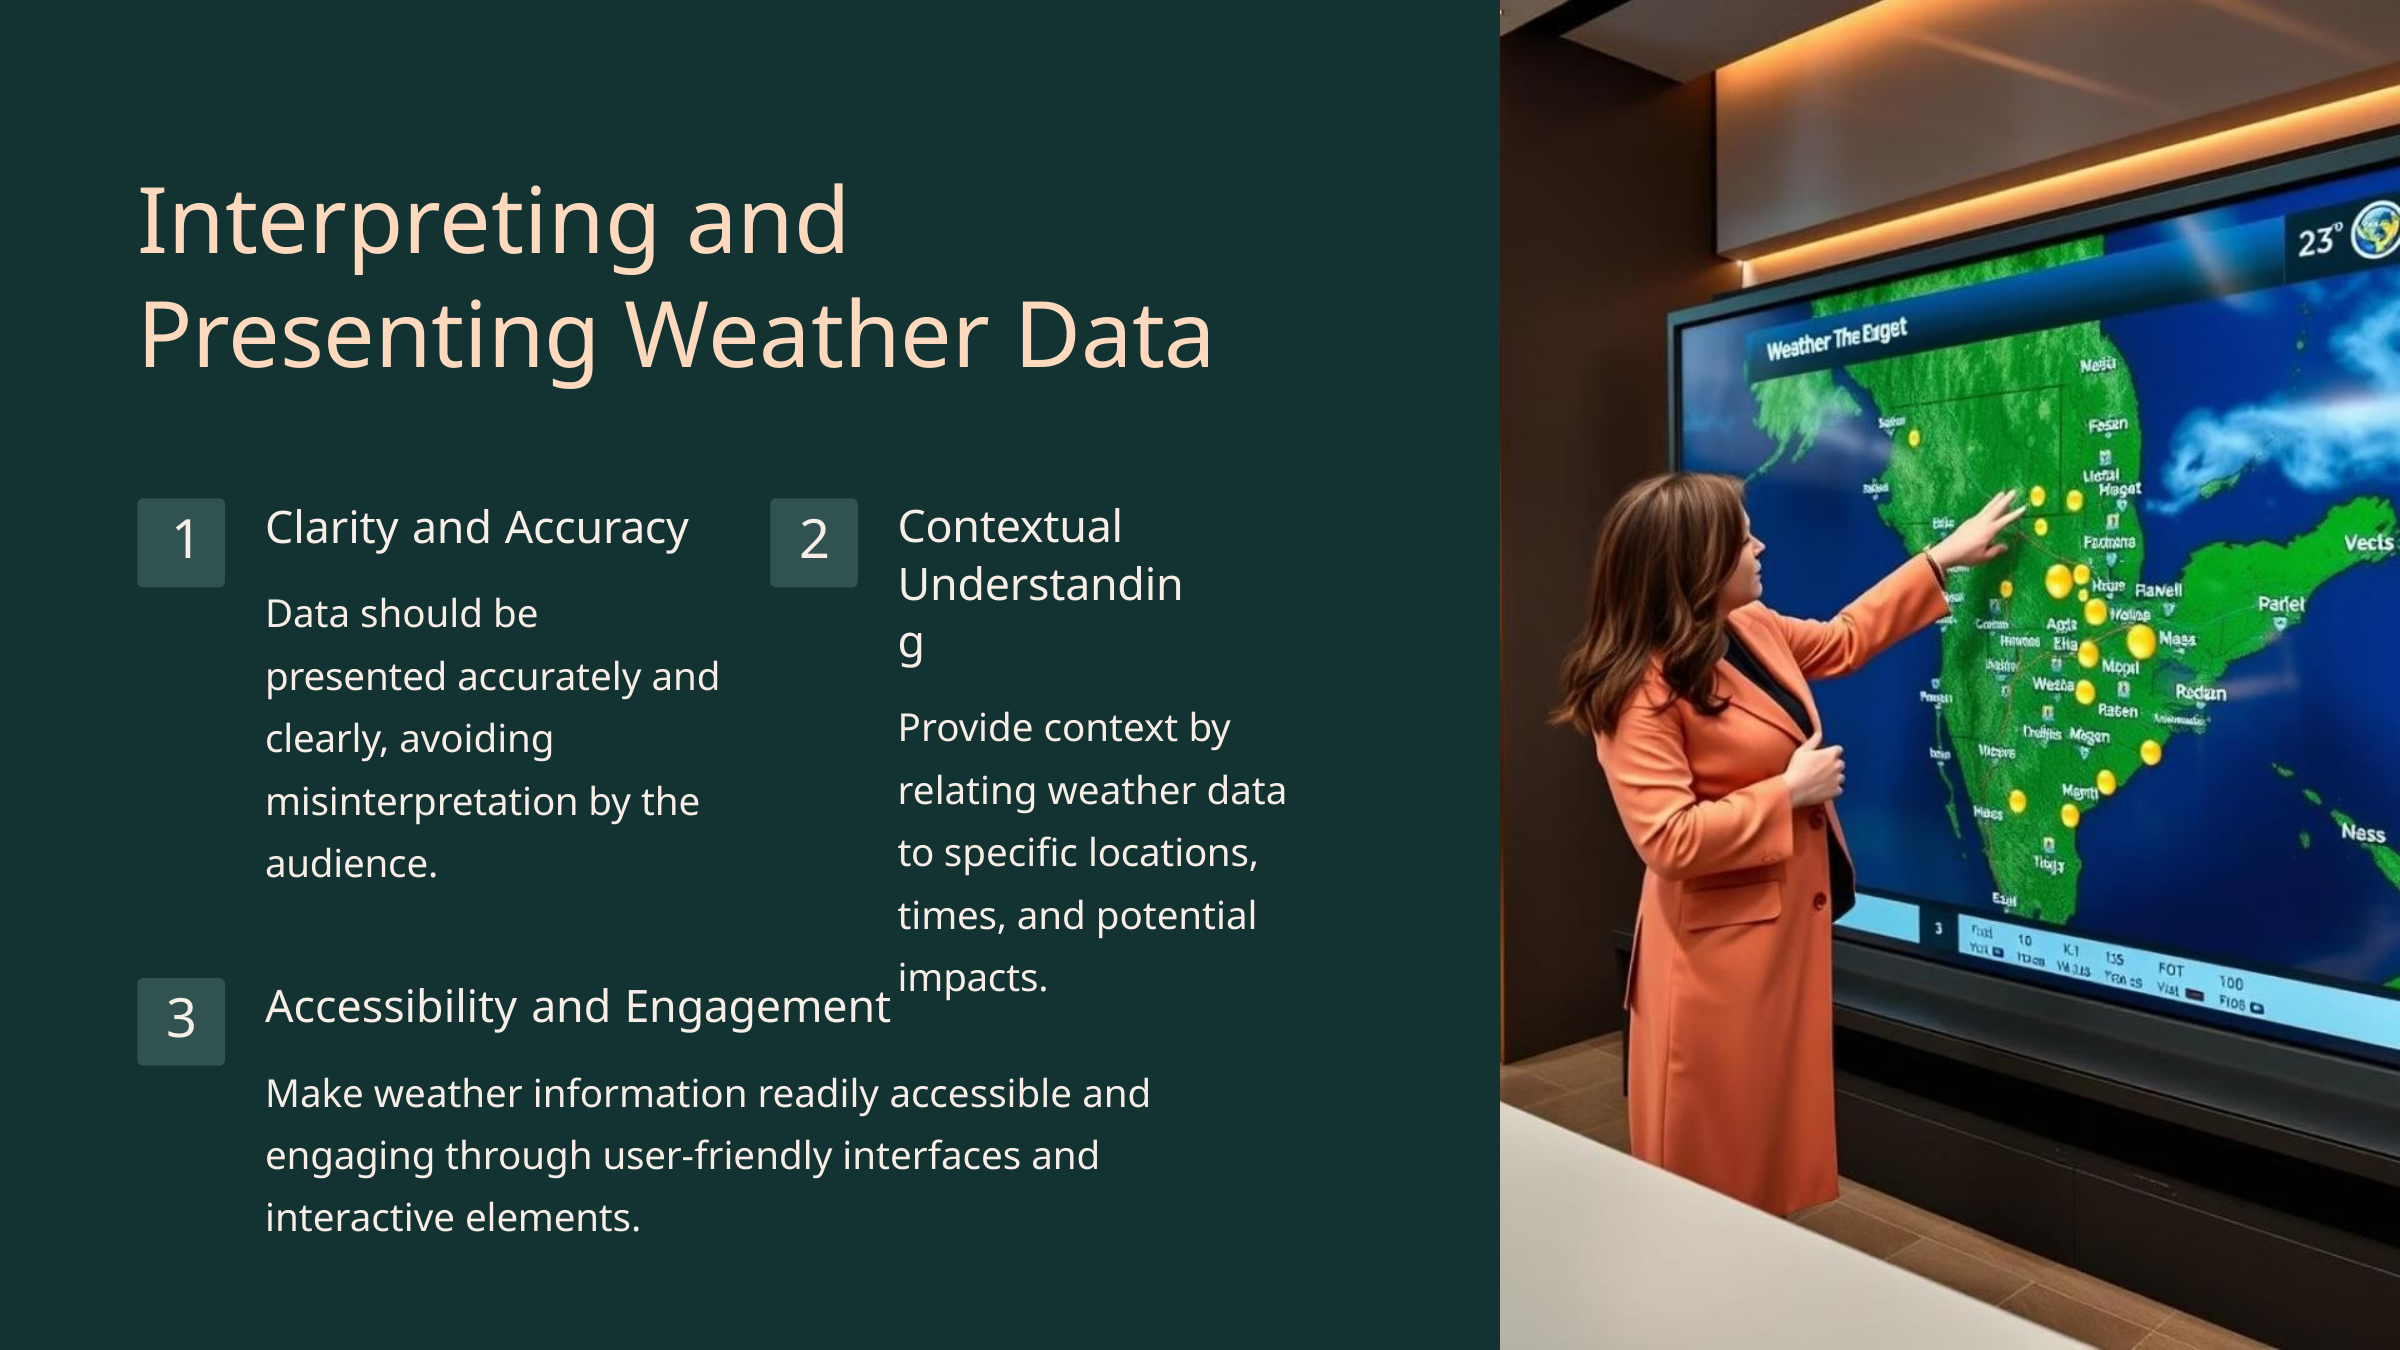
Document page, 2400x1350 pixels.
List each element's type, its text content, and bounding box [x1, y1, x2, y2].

text_box Clarity and Accuracy Data should be presented accurately and clearly, avoiding misinterpretation by the audience. [263, 496, 732, 886]
text_box Accessibility and Engagement Make weather information readily accessible and engaging through user-friendly interfaces and interactive elements. [263, 975, 1285, 1240]
text_box [770, 498, 858, 588]
text_box [137, 978, 225, 1066]
text_box [137, 498, 225, 588]
text_box 3 [164, 980, 199, 1049]
text_box Contextual Understanding Provide context by relating weather data to specific locations, times, and potential impacts. [895, 492, 1323, 1000]
picture [1499, 0, 2400, 1350]
text_box 2 [797, 501, 831, 569]
text_box 1 [169, 501, 194, 569]
title Interpreting and Presenting Weather Data [135, 156, 1278, 387]
